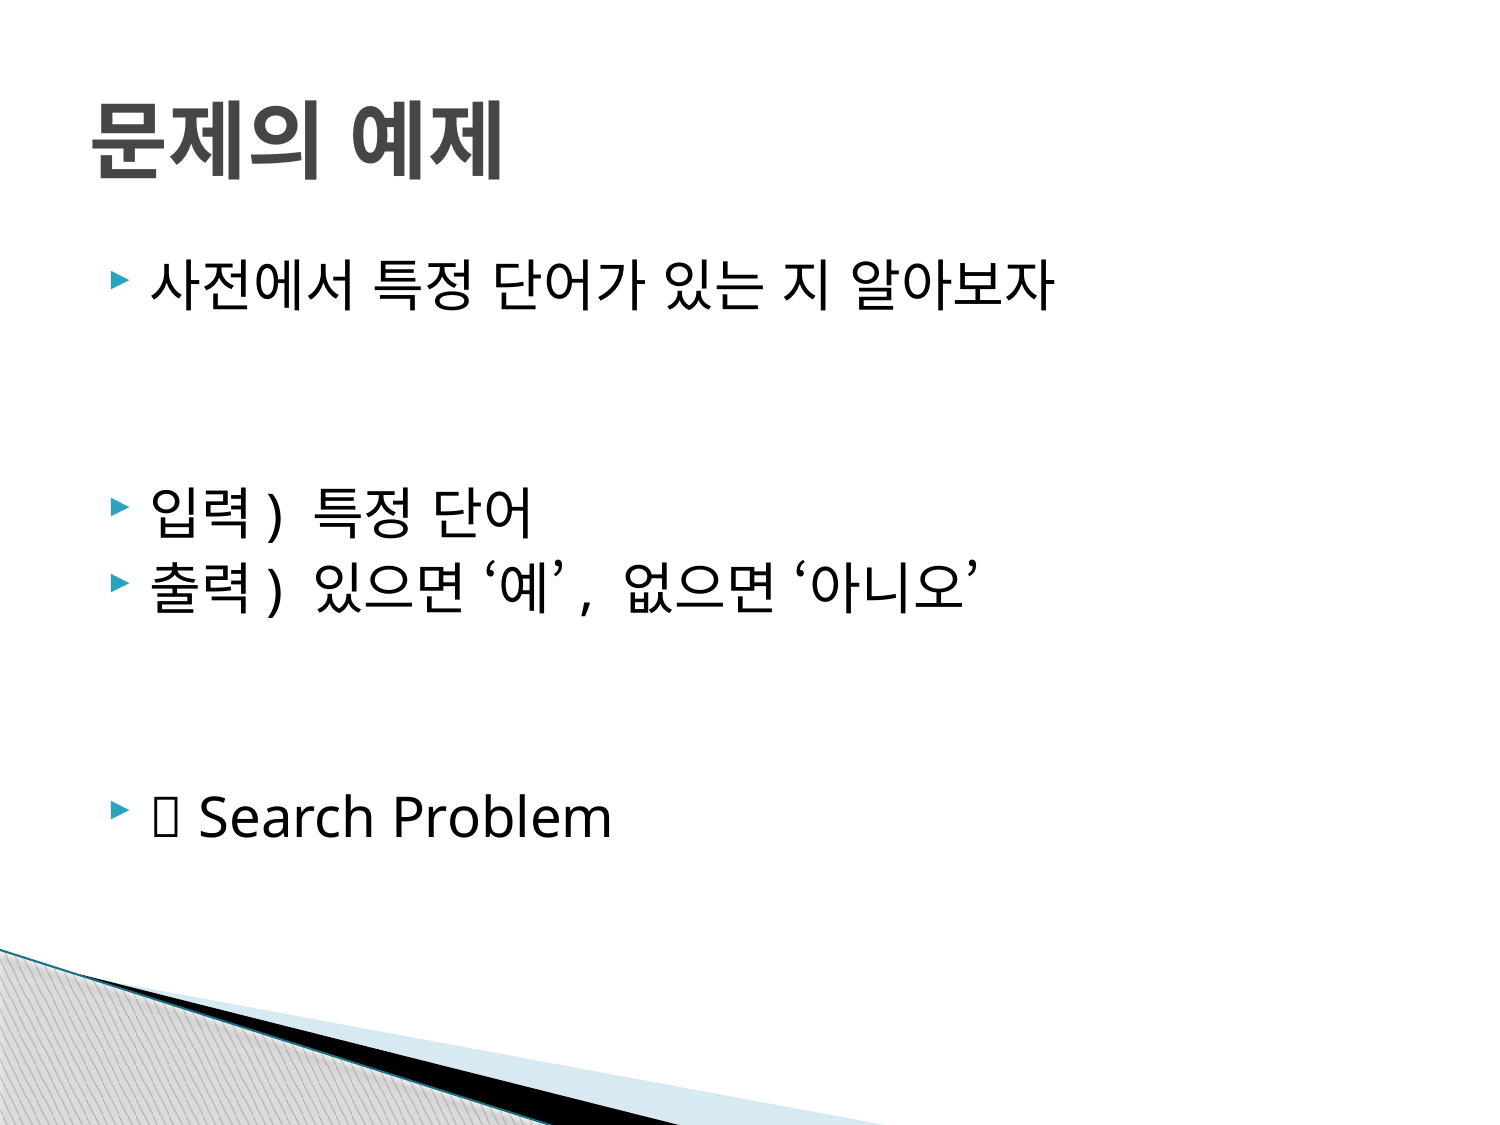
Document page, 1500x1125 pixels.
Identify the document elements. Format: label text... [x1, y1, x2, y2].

list 사전에서 특정 단어가 있는 지 알아보자 입력) 특정 단어 출력) 있으면 ‘예’, 없으면 ‘아니오’  Search Problem [75, 243, 1425, 986]
title 문제의 예제 [75, 45, 1425, 233]
